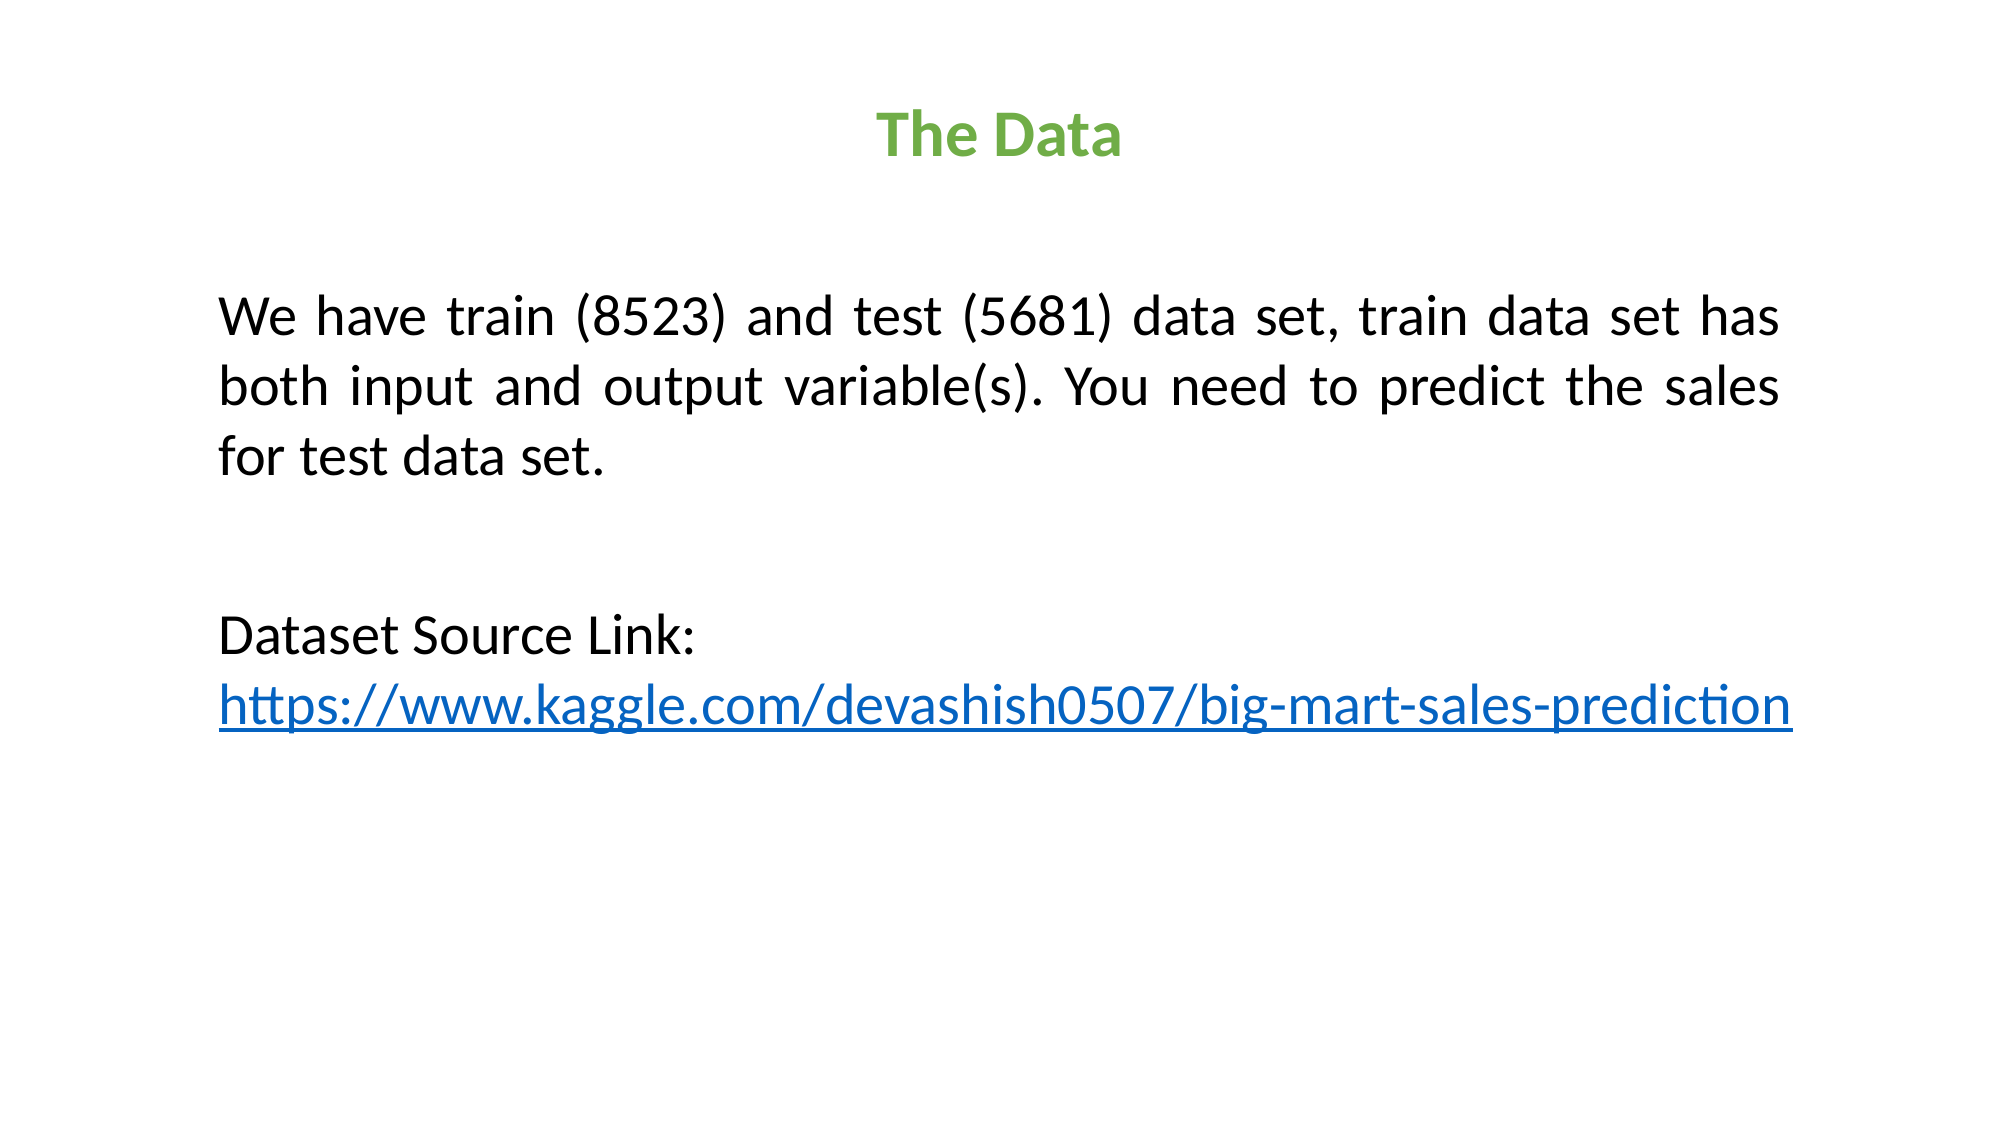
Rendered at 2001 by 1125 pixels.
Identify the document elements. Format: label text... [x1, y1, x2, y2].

text_box We have train (8523) and test (5681) data set, train data set has both input and output variable(s). You need to predict the sales for test data set. [203, 269, 1796, 495]
text_box The Data [861, 82, 1139, 177]
text_box Dataset Source Link: https://www.kaggle.com/devashish0507/big-mart-sales-prediction [203, 588, 1883, 744]
